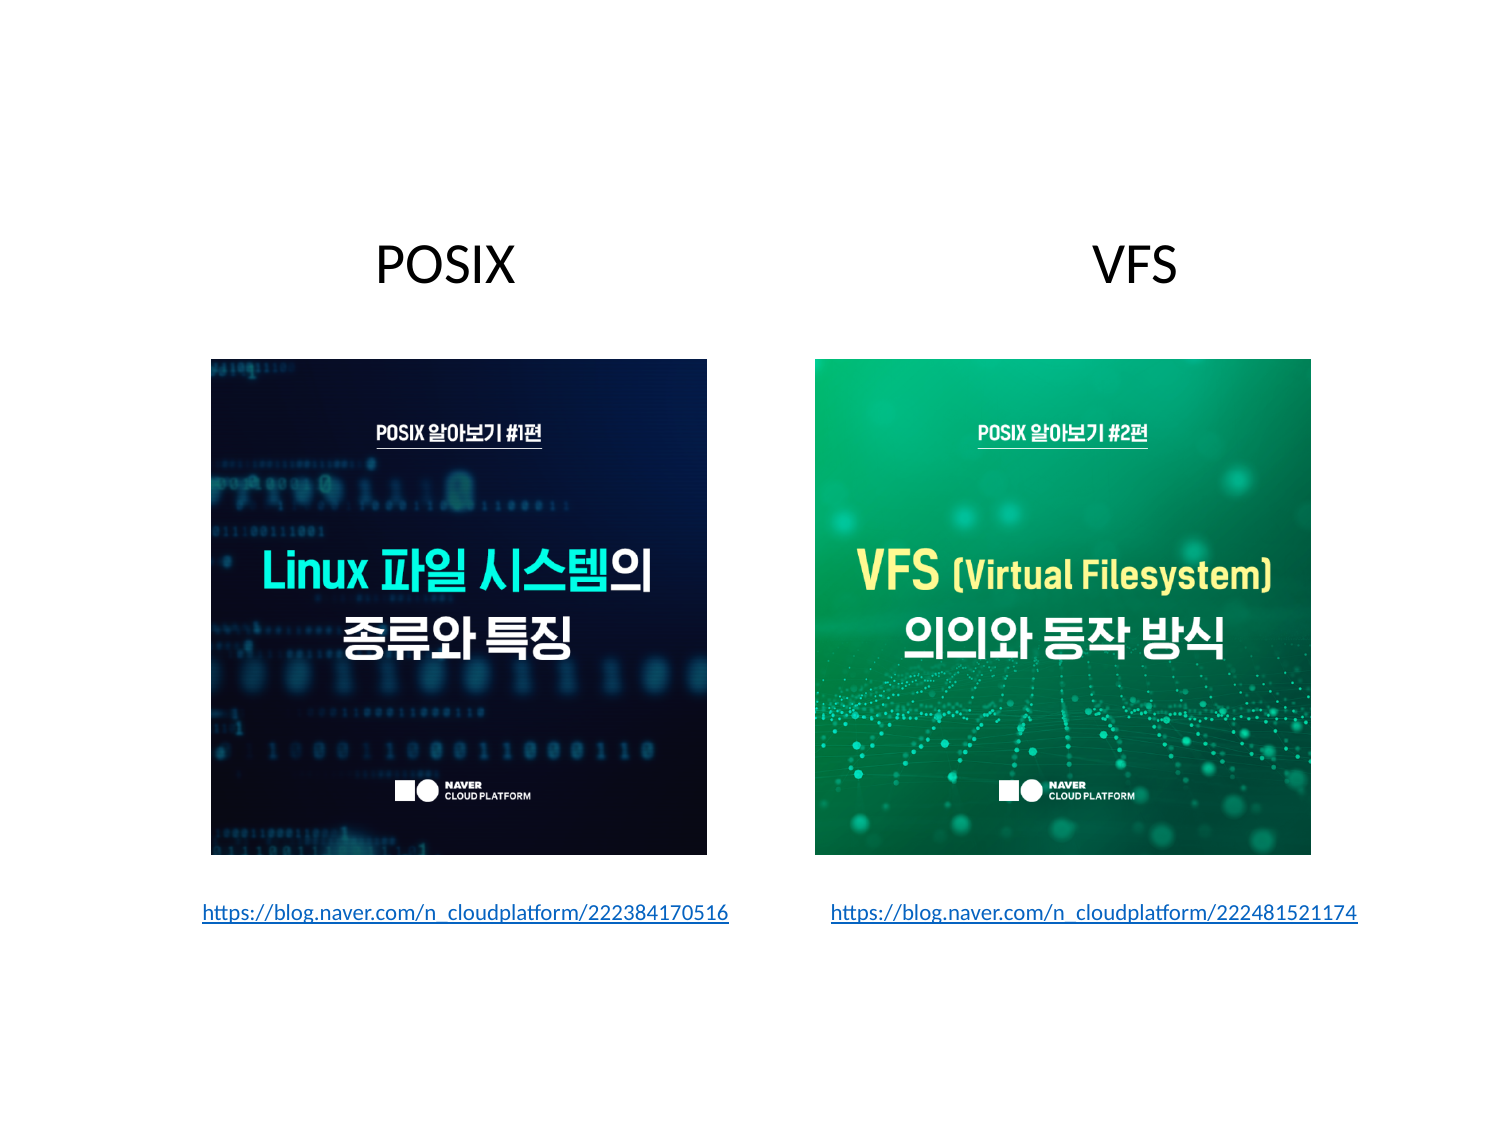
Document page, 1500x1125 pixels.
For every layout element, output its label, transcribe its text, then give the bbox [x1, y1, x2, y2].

text_box https://blog.naver.com/n_cloudplatform/222481521174 [815, 890, 1382, 960]
picture [815, 359, 1311, 855]
text_box https://blog.naver.com/n_cloudplatform/222384170516 [187, 890, 747, 960]
text_box VFS [1077, 217, 1194, 303]
text_box POSIX [361, 217, 532, 303]
picture [211, 359, 707, 855]
